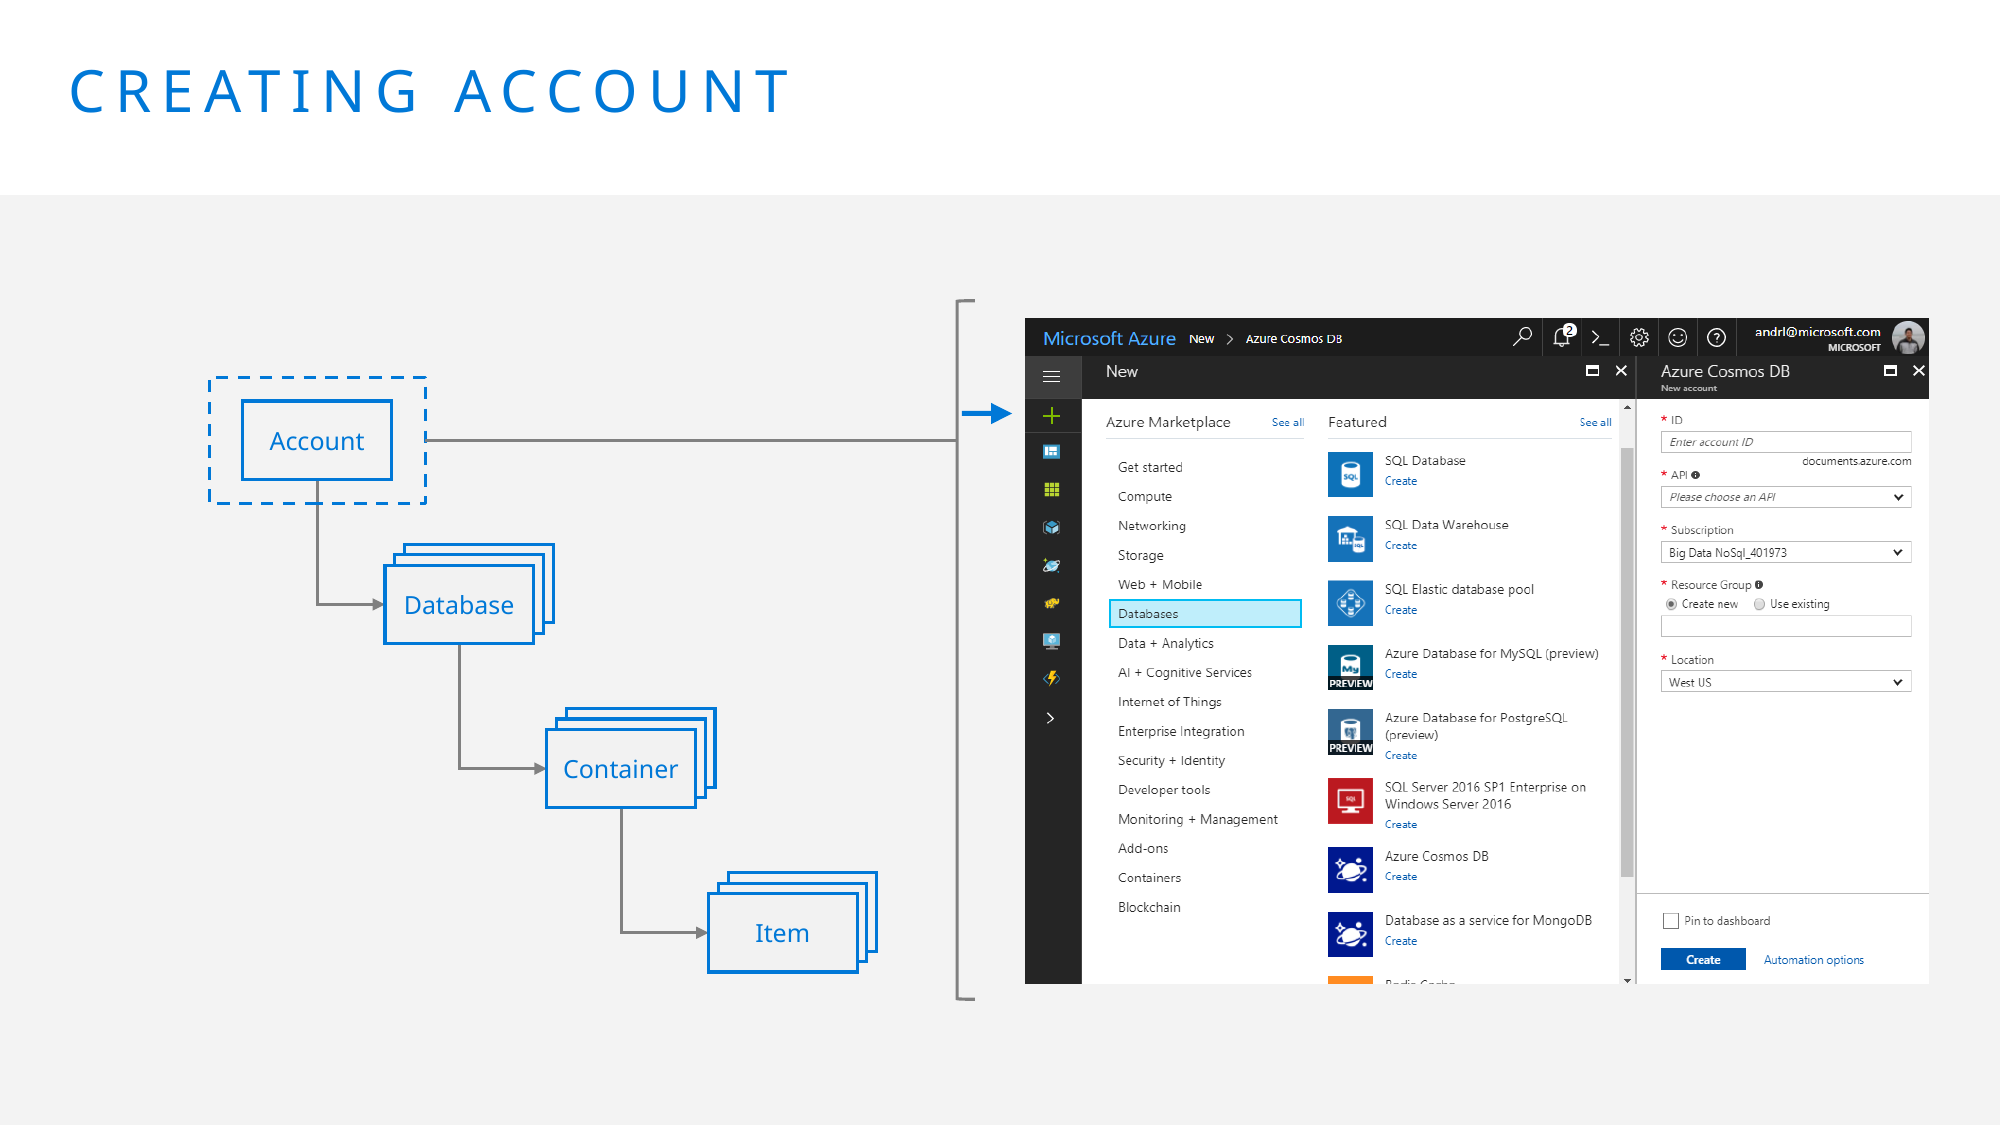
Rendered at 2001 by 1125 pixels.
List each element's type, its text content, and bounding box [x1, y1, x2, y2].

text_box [708, 872, 878, 973]
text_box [546, 708, 716, 809]
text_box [288, 507, 414, 577]
picture [1025, 318, 1929, 985]
text_box [956, 299, 975, 1001]
text_box [208, 376, 426, 504]
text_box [440, 662, 566, 751]
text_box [602, 826, 728, 915]
text_box [975, 402, 1014, 425]
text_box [384, 544, 554, 644]
title Creating Account [44, 47, 1957, 196]
